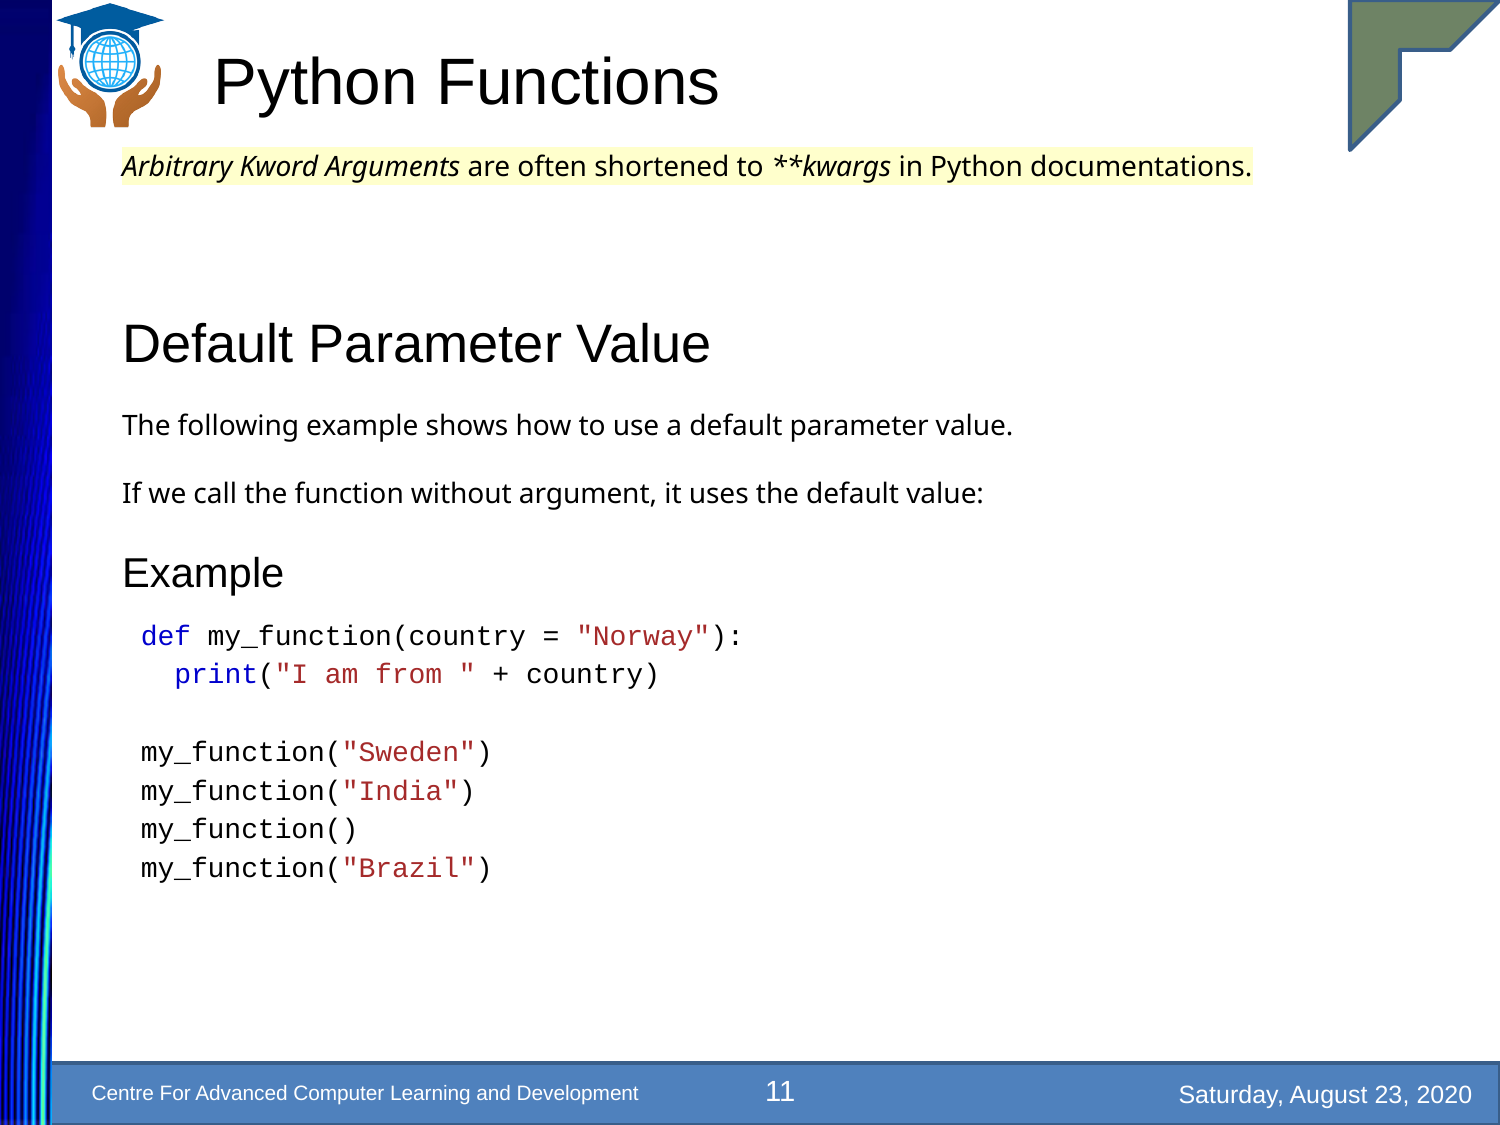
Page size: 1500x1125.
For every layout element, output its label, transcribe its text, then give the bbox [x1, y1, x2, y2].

text_box Arbitrary Kword Arguments are often shortened to **kwargs in Python documentations. Default Parameter Value The following example shows how to use a default parameter value. If we call the function without argument, it uses the default value: Example def my_function(country = "Norway"): print("I am from " + country) my_function("Sweden") my_function("India") my_function() my_function("Brazil") [107, 136, 1450, 978]
slide_number ‹#› [750, 1064, 838, 1125]
picture [0, 0, 219, 1125]
title Python Functions [198, 32, 1326, 113]
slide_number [1163, 1071, 1500, 1125]
